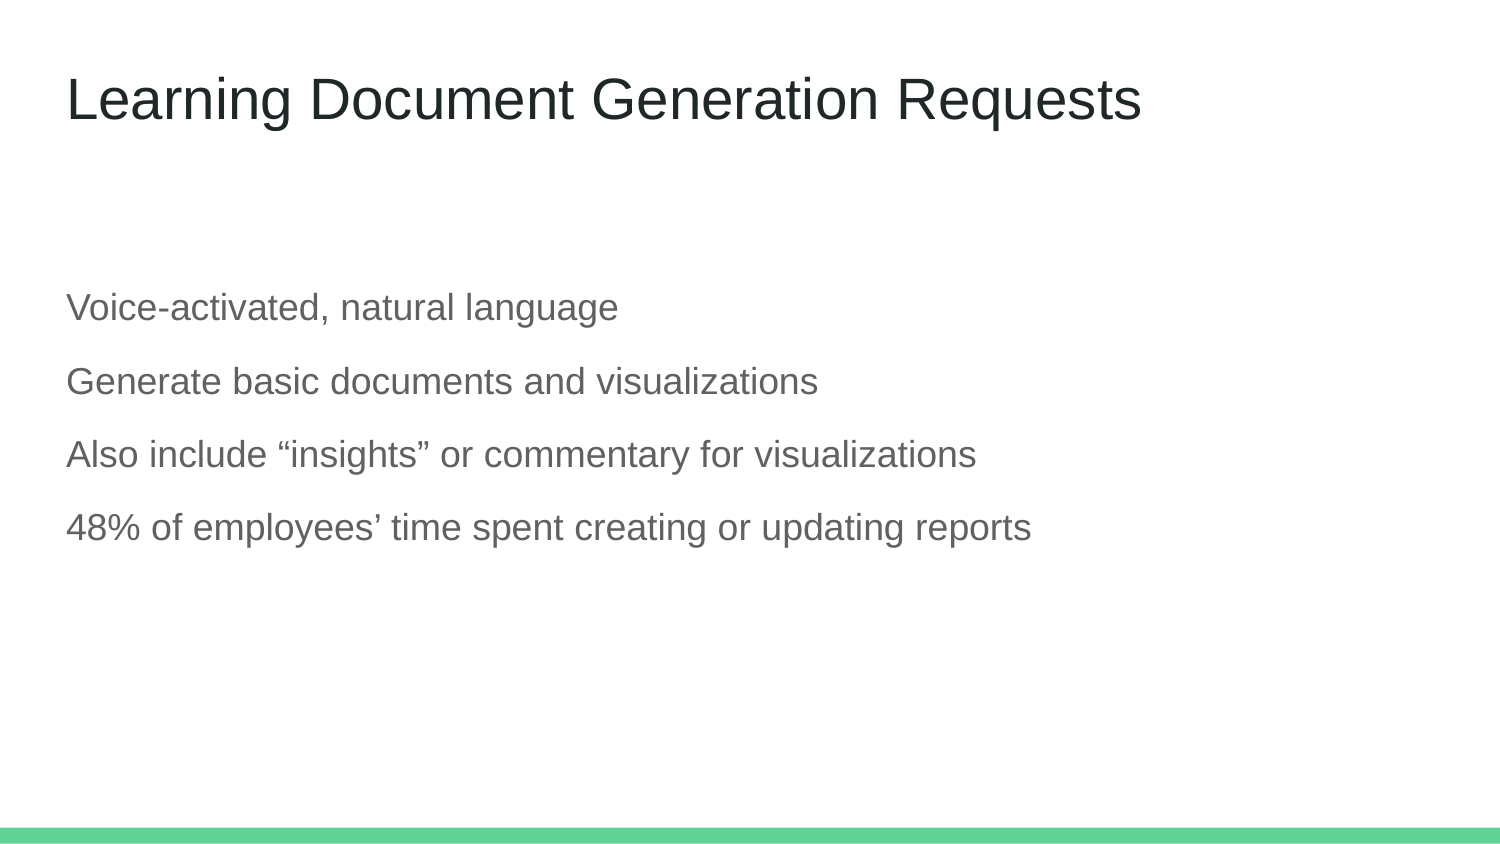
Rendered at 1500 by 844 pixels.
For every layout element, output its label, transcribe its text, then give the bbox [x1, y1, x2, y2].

title Learning Document Generation Requests [51, 51, 1449, 242]
list Voice-activated, natural language Generate basic documents and visualizations Also include “insights” or commentary for visualizations 48% of employees’ time spent creating or updating reports [51, 265, 1449, 752]
